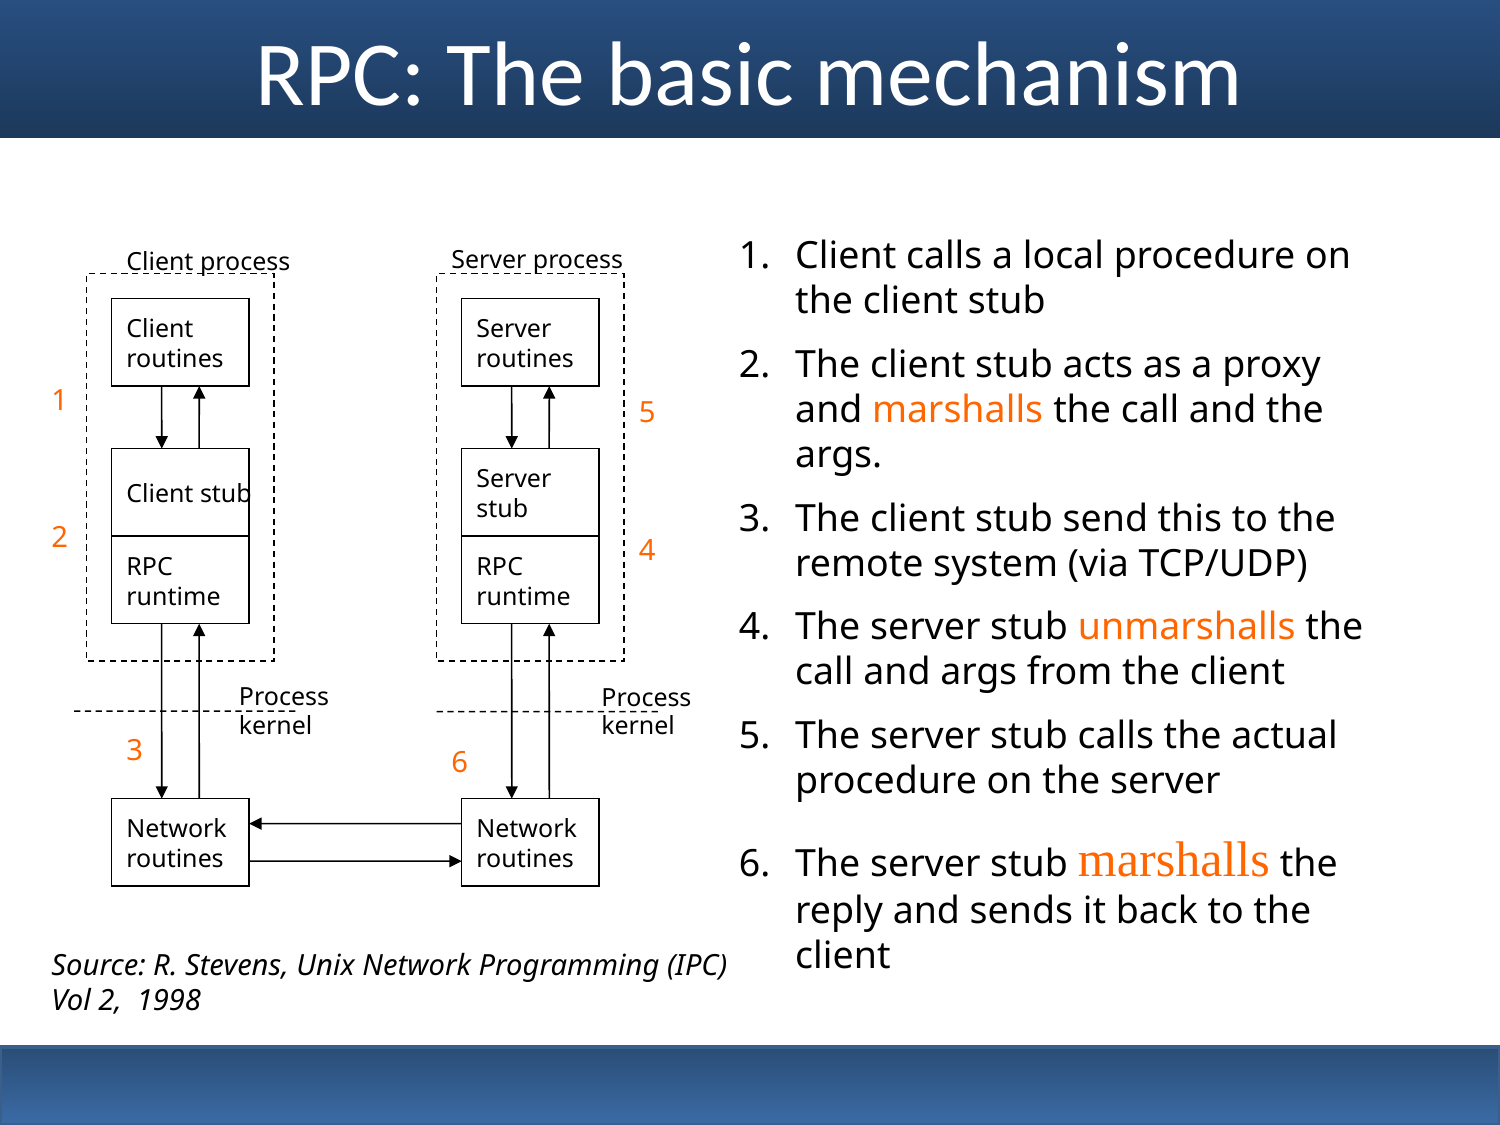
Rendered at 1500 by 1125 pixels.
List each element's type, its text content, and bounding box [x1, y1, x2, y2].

text_box Source: R. Stevens, Unix Network Programming (IPC) Vol 2, 1998 [36, 938, 724, 1024]
text_box [249, 855, 462, 868]
title RPC: The basic mechanism [0, 0, 1500, 138]
text_box [505, 662, 518, 799]
text_box 3 [111, 723, 162, 774]
text_box Network routines [461, 798, 600, 887]
text_box 1 [36, 373, 87, 424]
text_box [436, 281, 625, 662]
text_box Network routines [111, 798, 250, 887]
text_box [249, 817, 462, 830]
text_box [155, 774, 168, 799]
text_box 2 [36, 511, 87, 561]
text_box 4 [624, 523, 675, 574]
text_box Server process [436, 236, 700, 281]
text_box kernel [224, 701, 400, 747]
text_box 6 [436, 736, 487, 786]
text_box Process [586, 673, 724, 702]
text_box 5 [624, 386, 675, 436]
text_box [86, 273, 275, 662]
text_box Client process [111, 237, 375, 283]
text_box Process [224, 673, 400, 701]
text_box kernel [586, 702, 724, 747]
text_box Client calls a local procedure on the client stub The client stub acts as a proxy and marshalls the call and the args. The client stub send this to the remote system (via TCP/UDP) The server stub unmarshalls the call and args from the client The server stub calls the actual procedure on the server The server stub marshalls the reply and sends it back to the client [724, 223, 1412, 1112]
